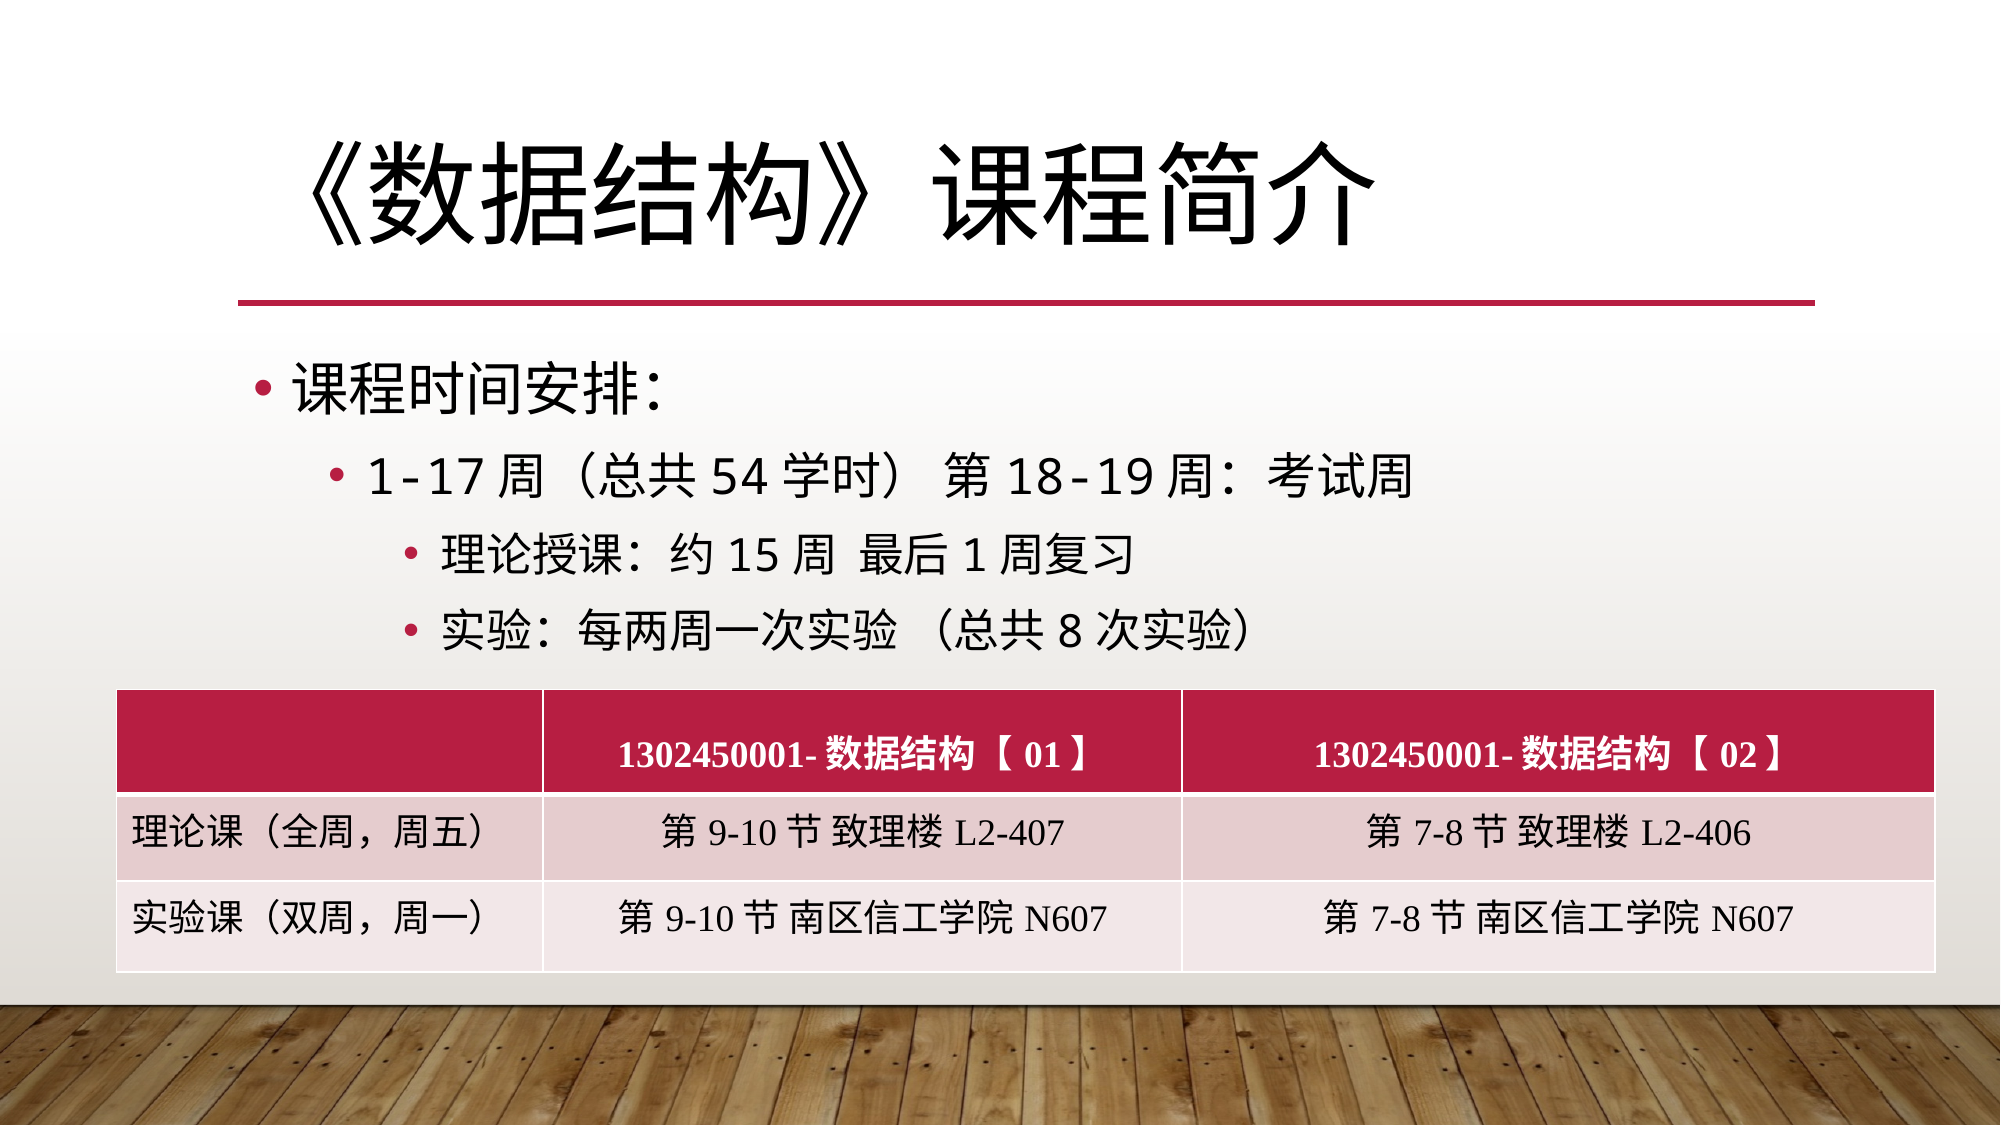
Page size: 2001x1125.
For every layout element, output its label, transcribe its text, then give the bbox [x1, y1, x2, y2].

table_cell 第9-10节 南区信工学院N607 [544, 882, 1181, 971]
table_header 1302450001-数据结构【01】 [544, 690, 1181, 792]
table_cell 实验课（双周，周一） [117, 882, 542, 971]
table_cell 第7-8节 致理楼L2-406 [1183, 797, 1934, 880]
table_header [117, 690, 542, 792]
table_cell 第7-8节 南区信工学院N607 [1183, 882, 1934, 971]
list 课程时间安排： 1-17周（总共54学时） 第18-19周：考试周 理论授课：约15周 最后1周复习 实验：每两周一次实验 （总共8次实验） [238, 330, 1814, 672]
picture [0, 1005, 2000, 1125]
table_header 1302450001-数据结构【02】 [1183, 690, 1934, 792]
table_cell 理论课（全周，周五） [117, 797, 542, 880]
title 《数据结构》课程简介 [238, 131, 1814, 305]
table_cell 第9-10节 致理楼L2-407 [544, 797, 1181, 880]
